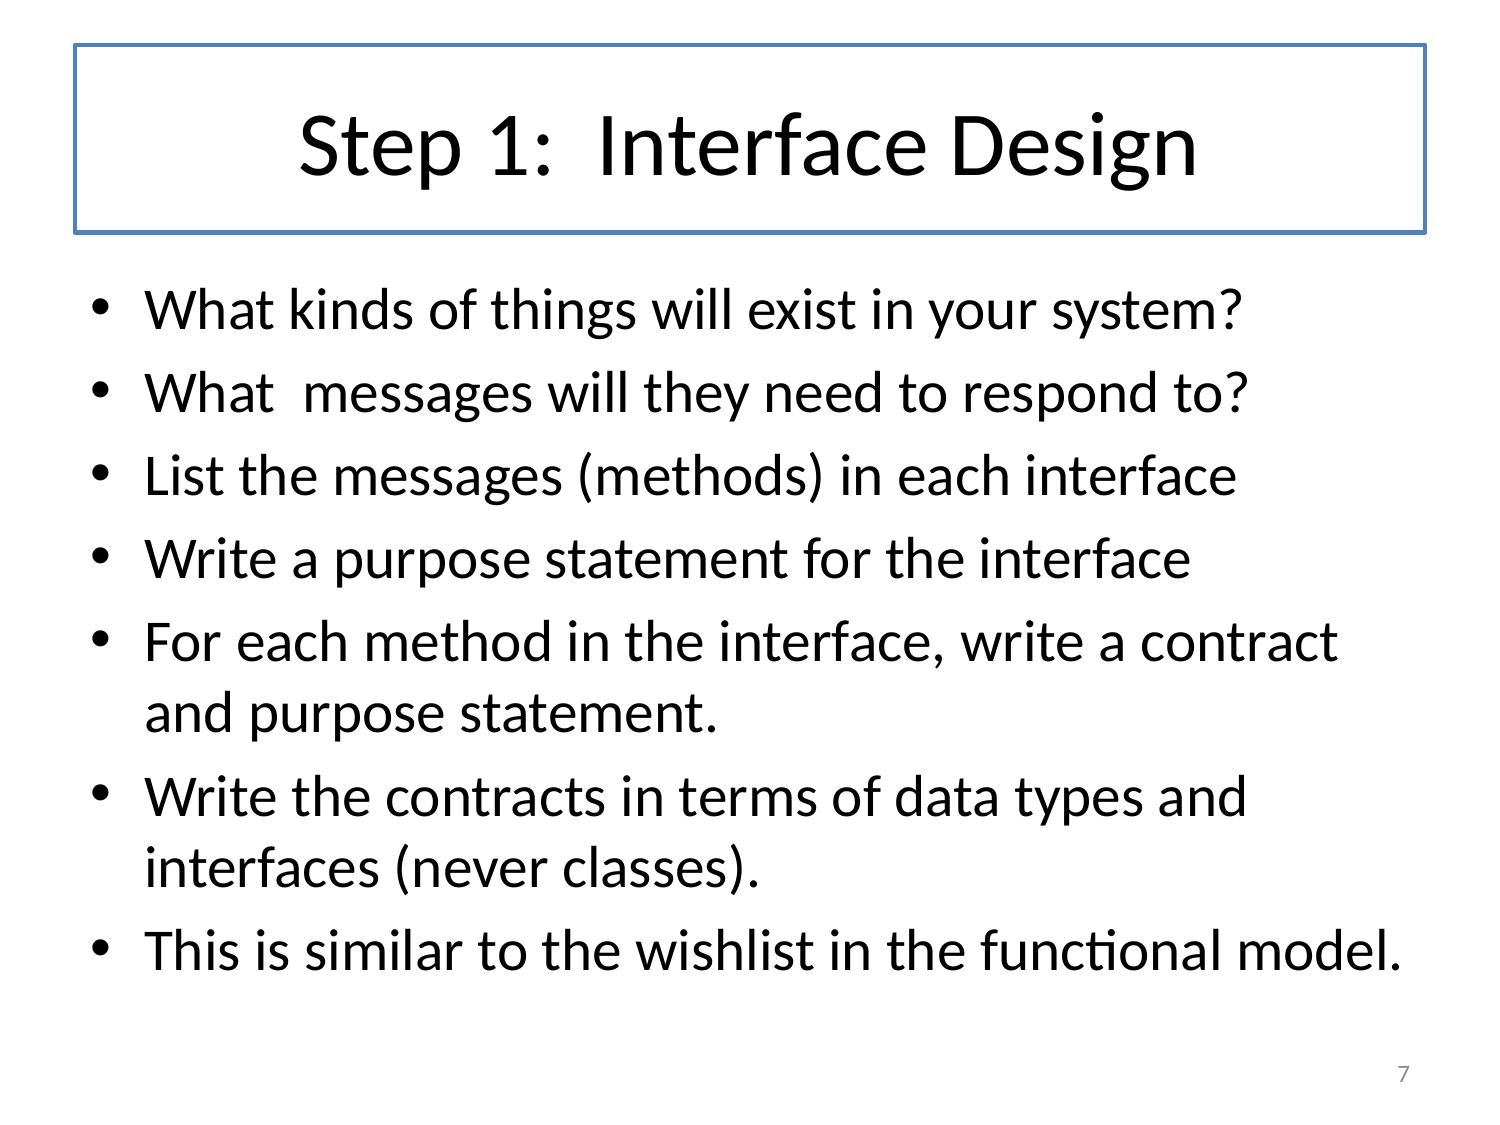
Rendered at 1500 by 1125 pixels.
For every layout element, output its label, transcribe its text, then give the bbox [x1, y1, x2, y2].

slide_number 7 [1074, 1042, 1425, 1103]
title Step 1: Interface Design [73, 43, 1427, 235]
list What kinds of things will exist in your system? What messages will they need to respond to? List the messages (methods) in each interface Write a purpose statement for the interface For each method in the interface, write a contract and purpose statement. Write the contracts in terms of data types and interfaces (never classes). This is similar to the wishlist in the functional model. [75, 262, 1425, 1005]
